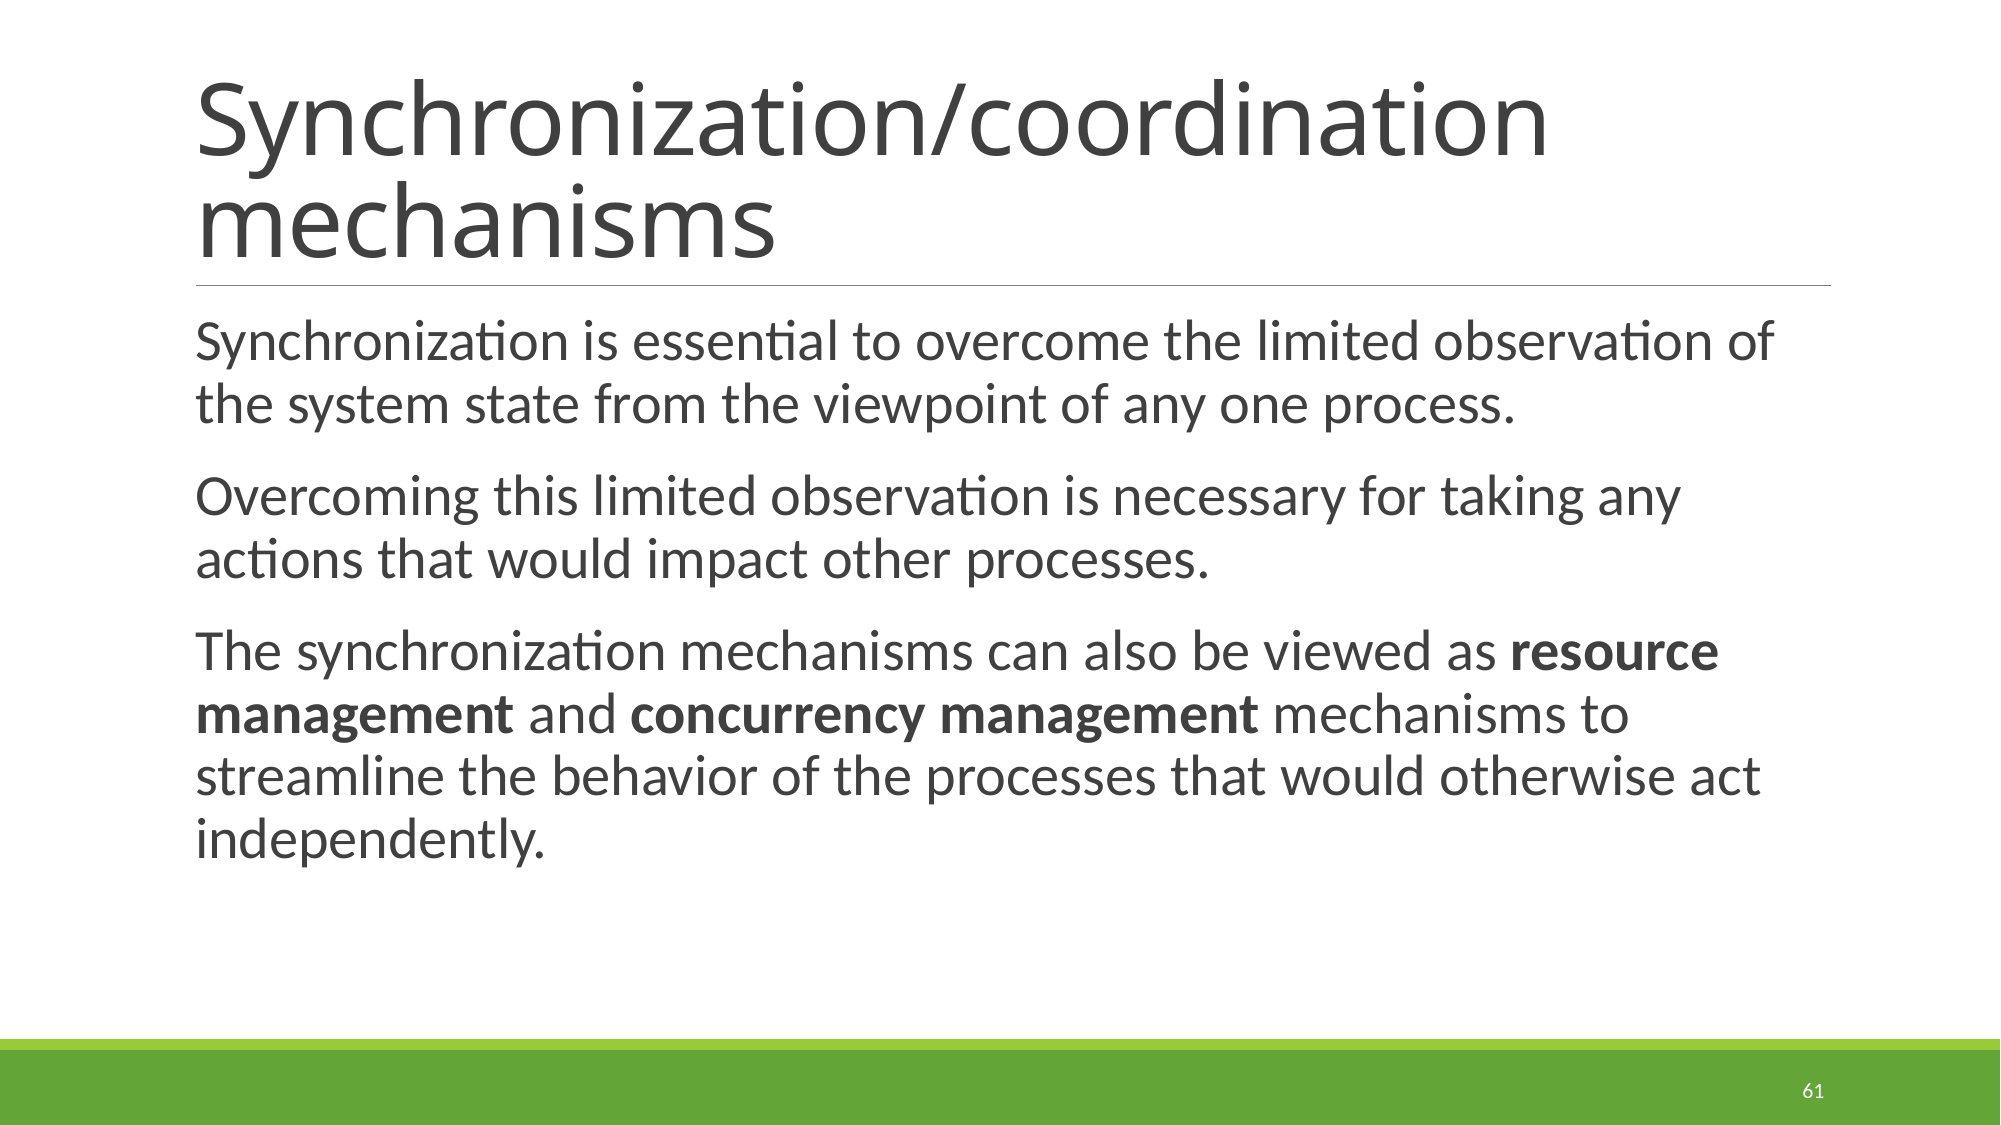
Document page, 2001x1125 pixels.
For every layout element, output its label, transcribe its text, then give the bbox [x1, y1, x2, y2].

title Synchronization/coordination mechanisms [180, 47, 1830, 285]
slide_number 61 [1624, 1059, 1840, 1120]
list Synchronization is essential to overcome the limited observation of the system state from the viewpoint of any one process. Overcoming this limited observation is necessary for taking any actions that would impact other processes. The synchronization mechanisms can also be viewed as resource management and concurrency management mechanisms to streamline the behavior of the processes that would otherwise act independently. [180, 302, 1830, 963]
